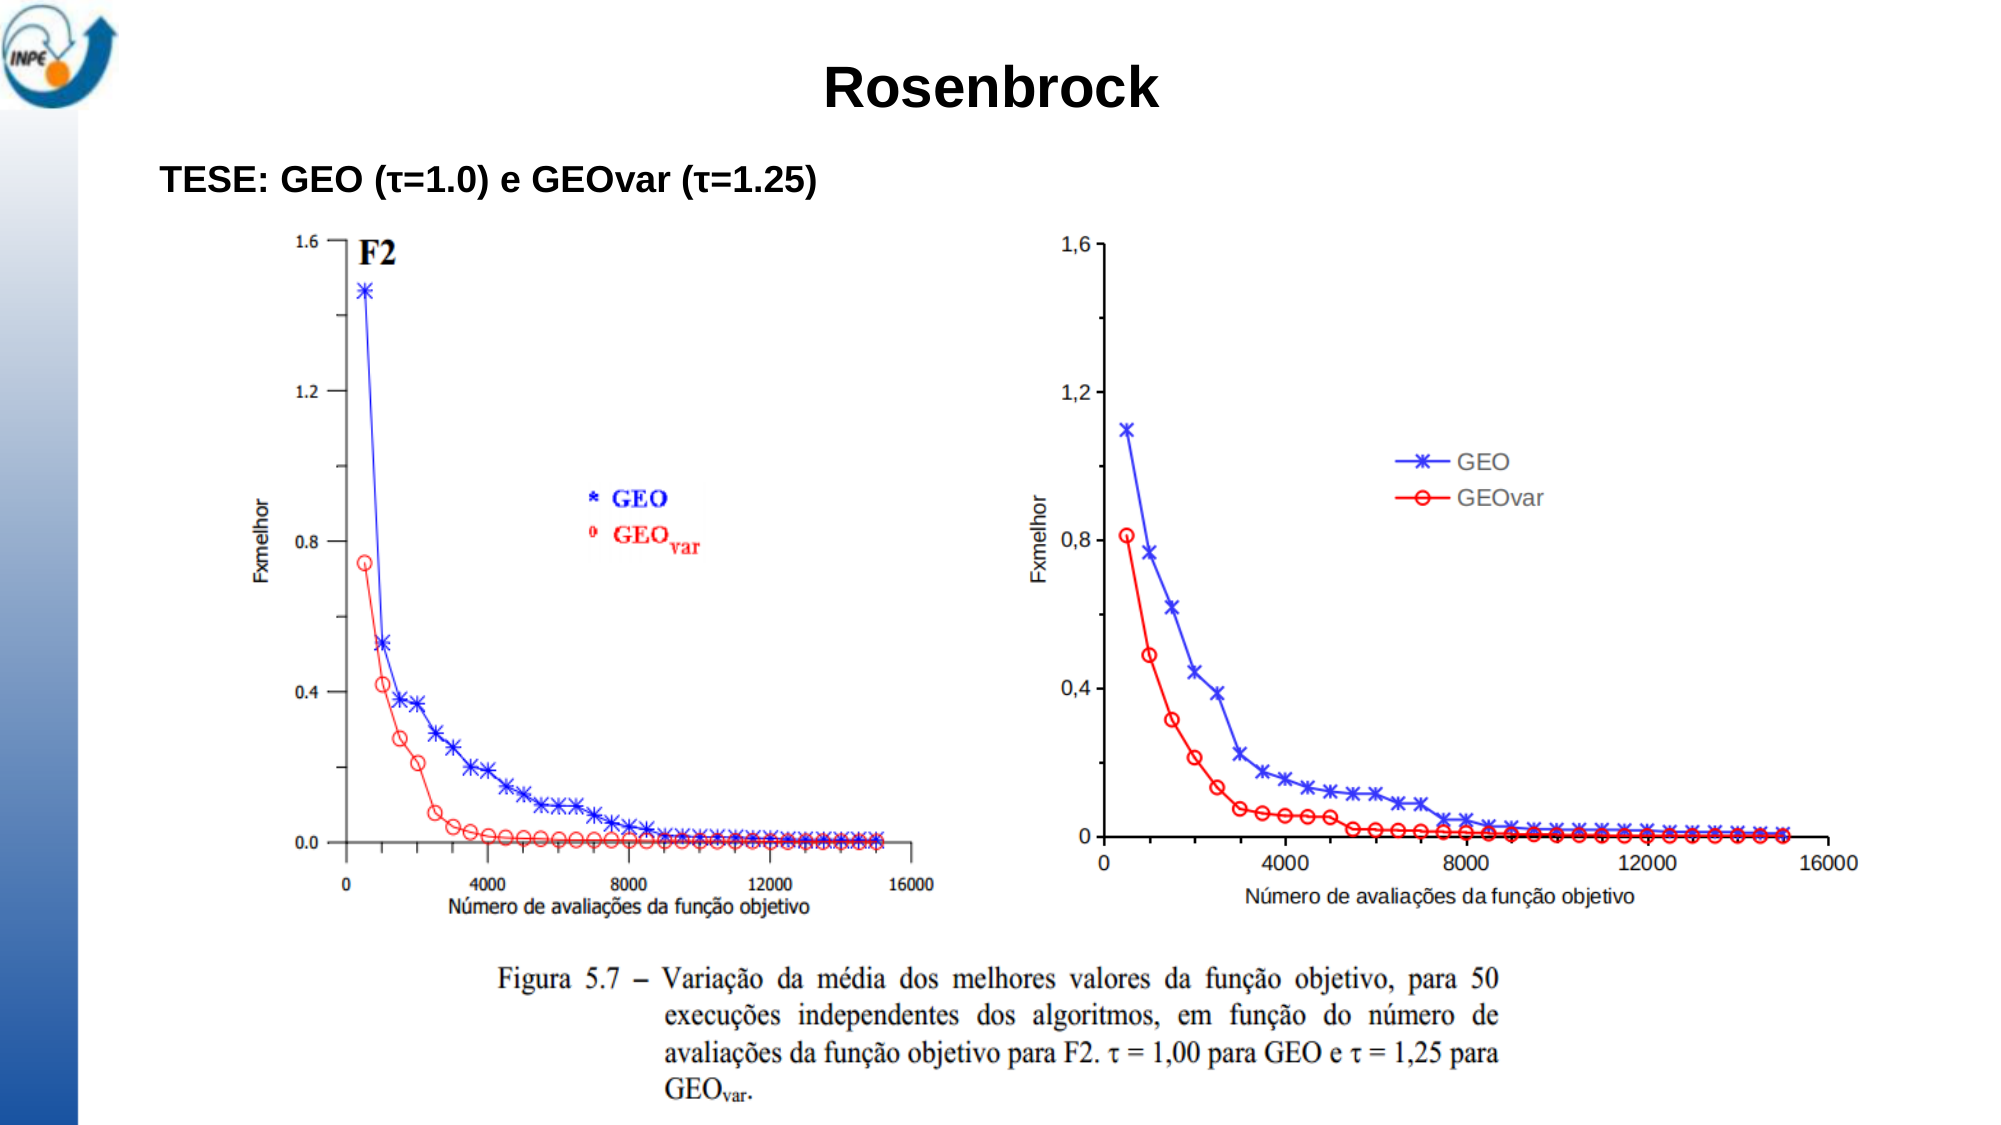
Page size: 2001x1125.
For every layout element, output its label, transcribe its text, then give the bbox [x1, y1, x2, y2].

picture [0, 0, 119, 1125]
text_box TESE: GEO (τ=1.0) e GEOvar (τ=1.25) [119, 147, 1347, 224]
picture [1017, 231, 1861, 922]
picture [483, 945, 1517, 1108]
picture [240, 223, 962, 930]
text_box Rosenbrock [266, 24, 1717, 124]
